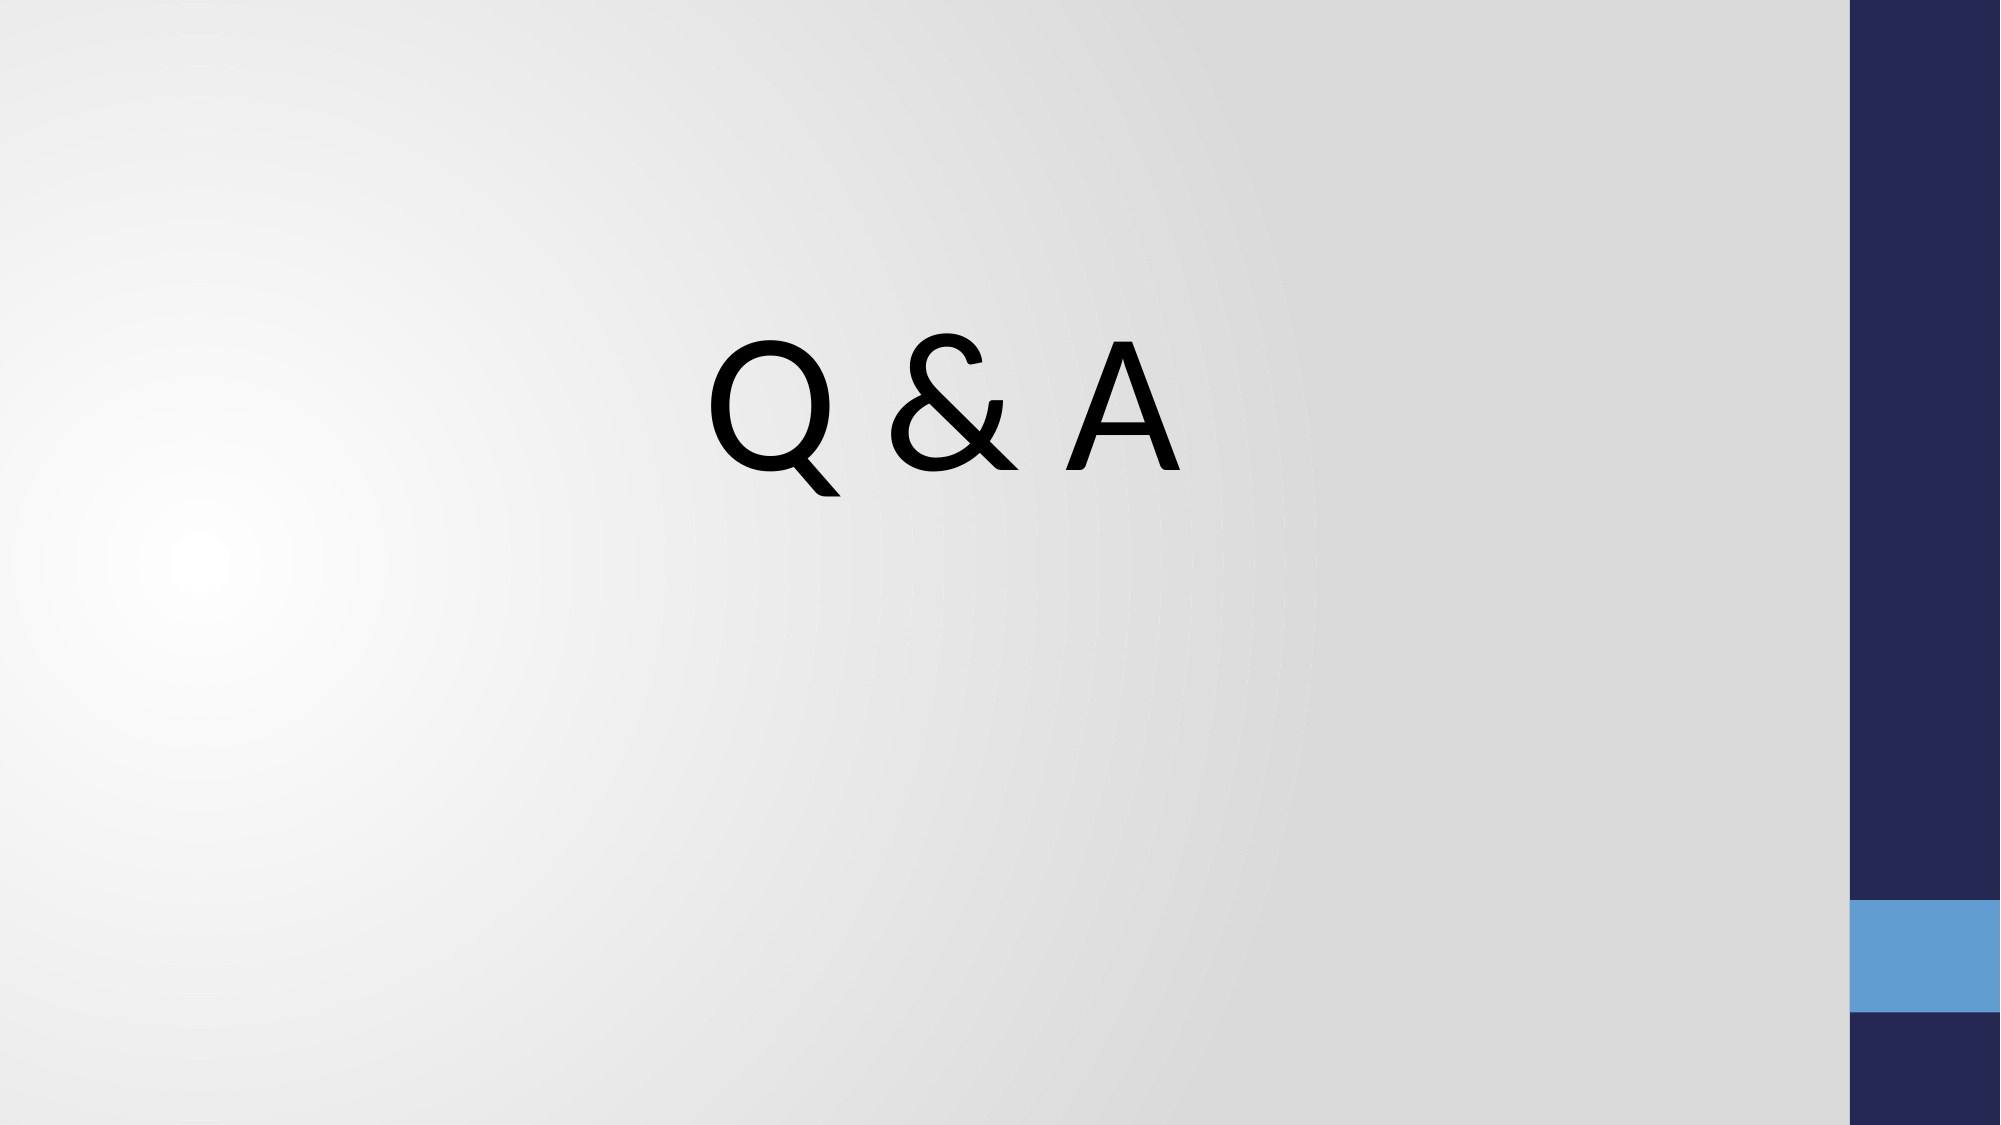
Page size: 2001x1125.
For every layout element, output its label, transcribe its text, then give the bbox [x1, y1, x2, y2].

list Q & A [99, 262, 1767, 1050]
